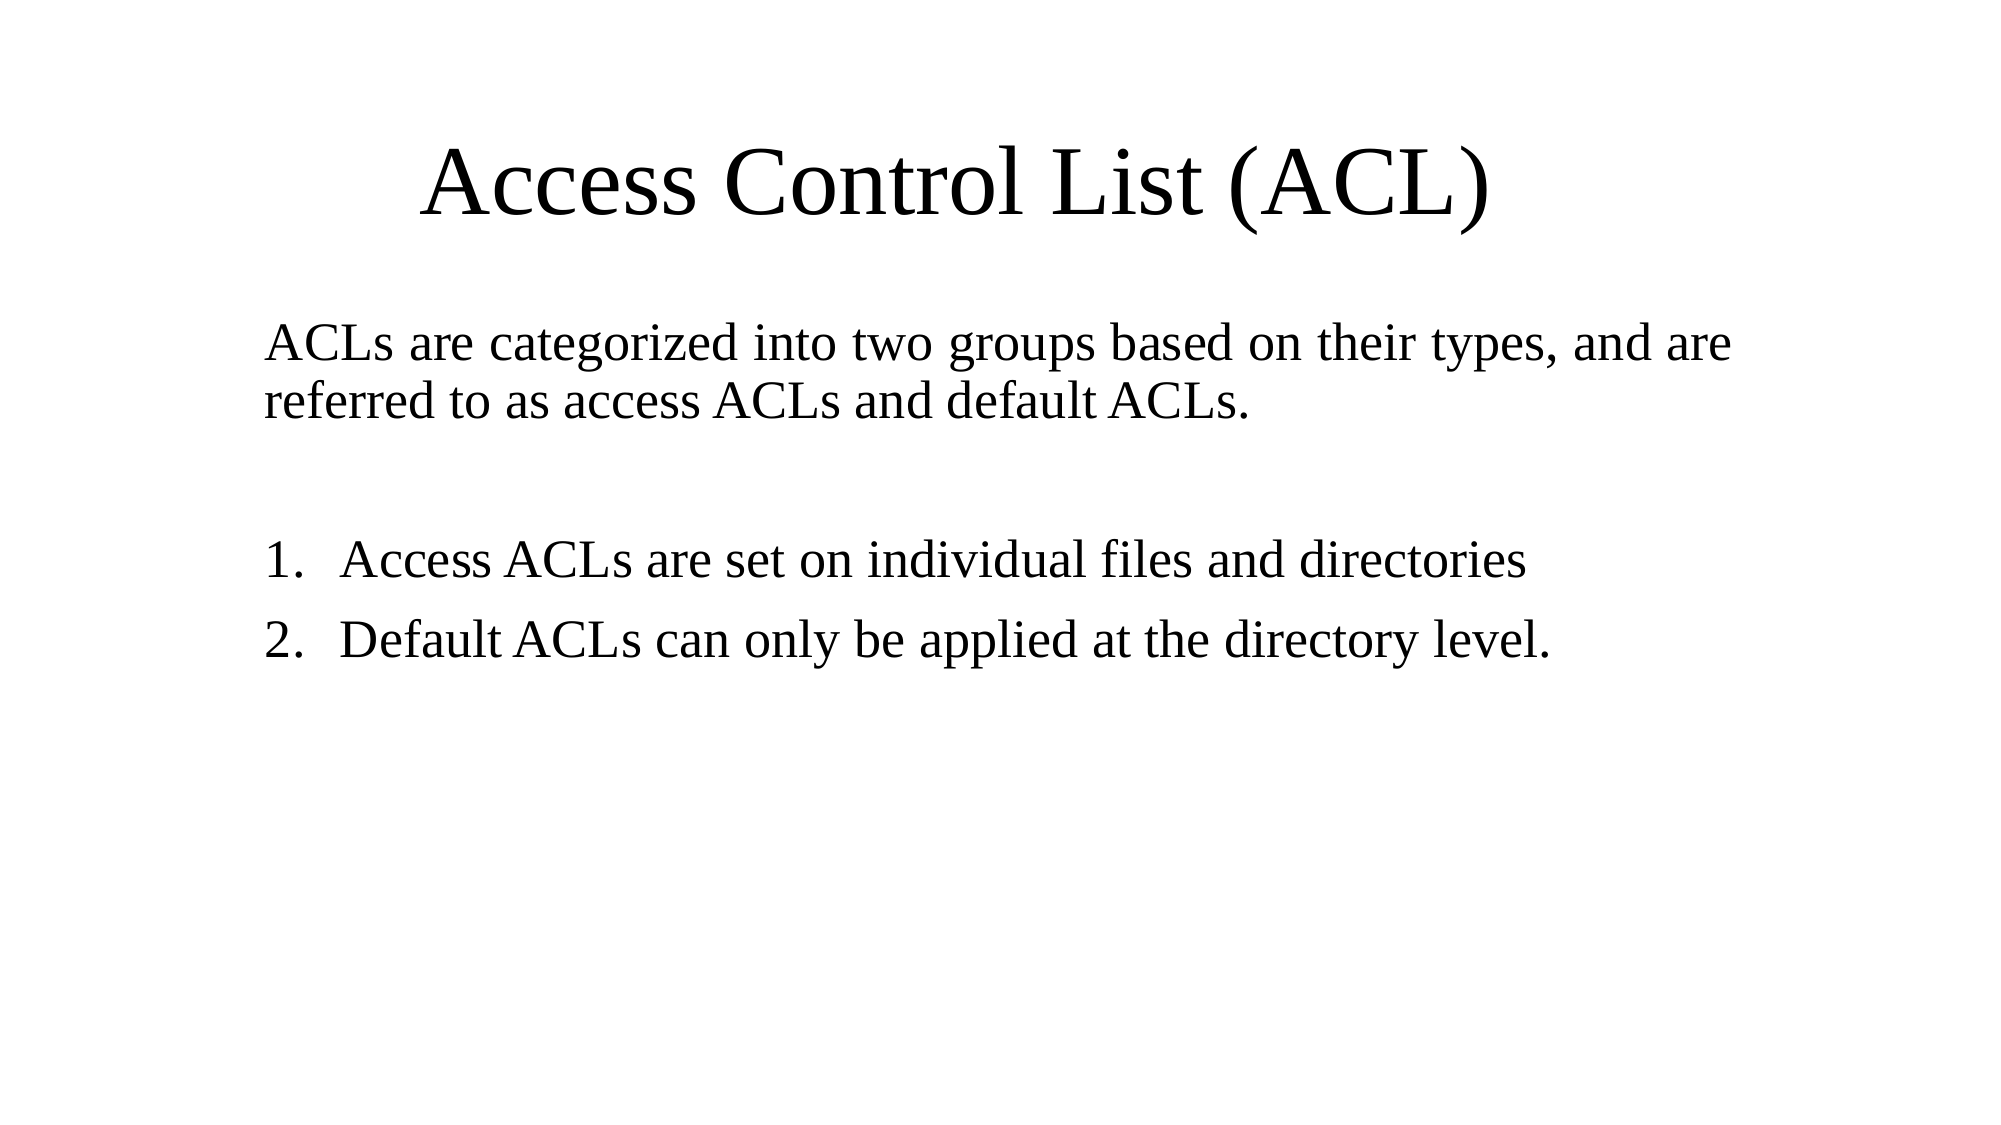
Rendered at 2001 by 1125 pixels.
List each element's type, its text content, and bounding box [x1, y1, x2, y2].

subtitle ACLs are categorized into two groups based on their types, and are referred to as access ACLs and default ACLs. Access ACLs are set on individual files and directories Default ACLs can only be applied at the directory level. [249, 306, 1750, 1020]
title Access Control List (ACL) [206, 121, 1707, 244]
